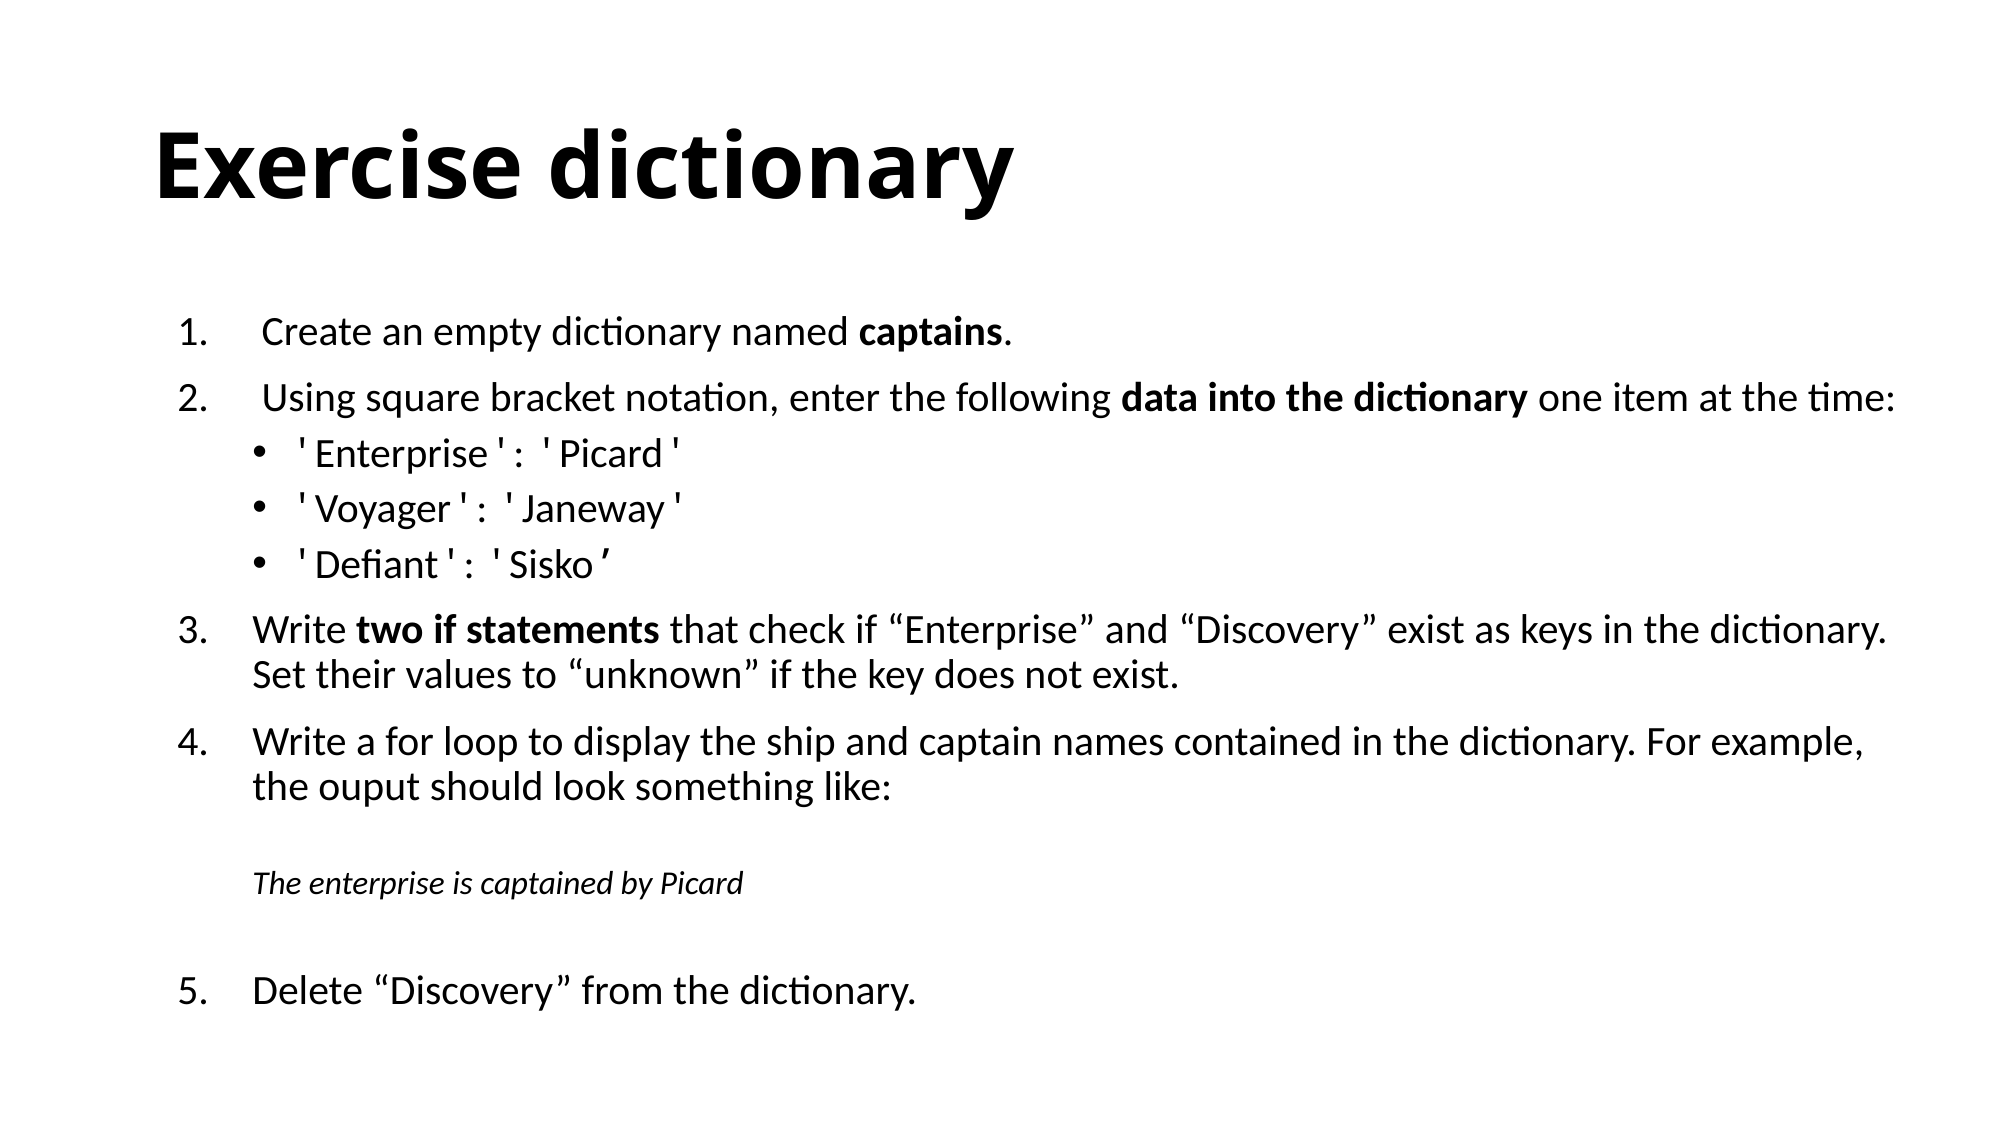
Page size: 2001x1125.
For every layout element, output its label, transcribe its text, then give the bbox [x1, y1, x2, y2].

title Exercise dictionary [137, 59, 1863, 278]
text_box Create an empty dictionary named captains. Using square bracket notation, enter the following data into the dictionary one item at the time: 'Enterprise': 'Picard' 'Voyager': 'Janeway' 'Defiant': 'Sisko’ Write two if statements that check if “Enterprise” and “Discovery” exist as keys in the dictionary. Set their values to “unknown” if the key does not exist. Write a for loop to display the ship and captain names contained in the dictionary. For example, the ouput should look something like: The enterprise is captained by Picard Delete “Discovery” from the dictionary. [162, 302, 1943, 1103]
text_box [137, 277, 1770, 1103]
